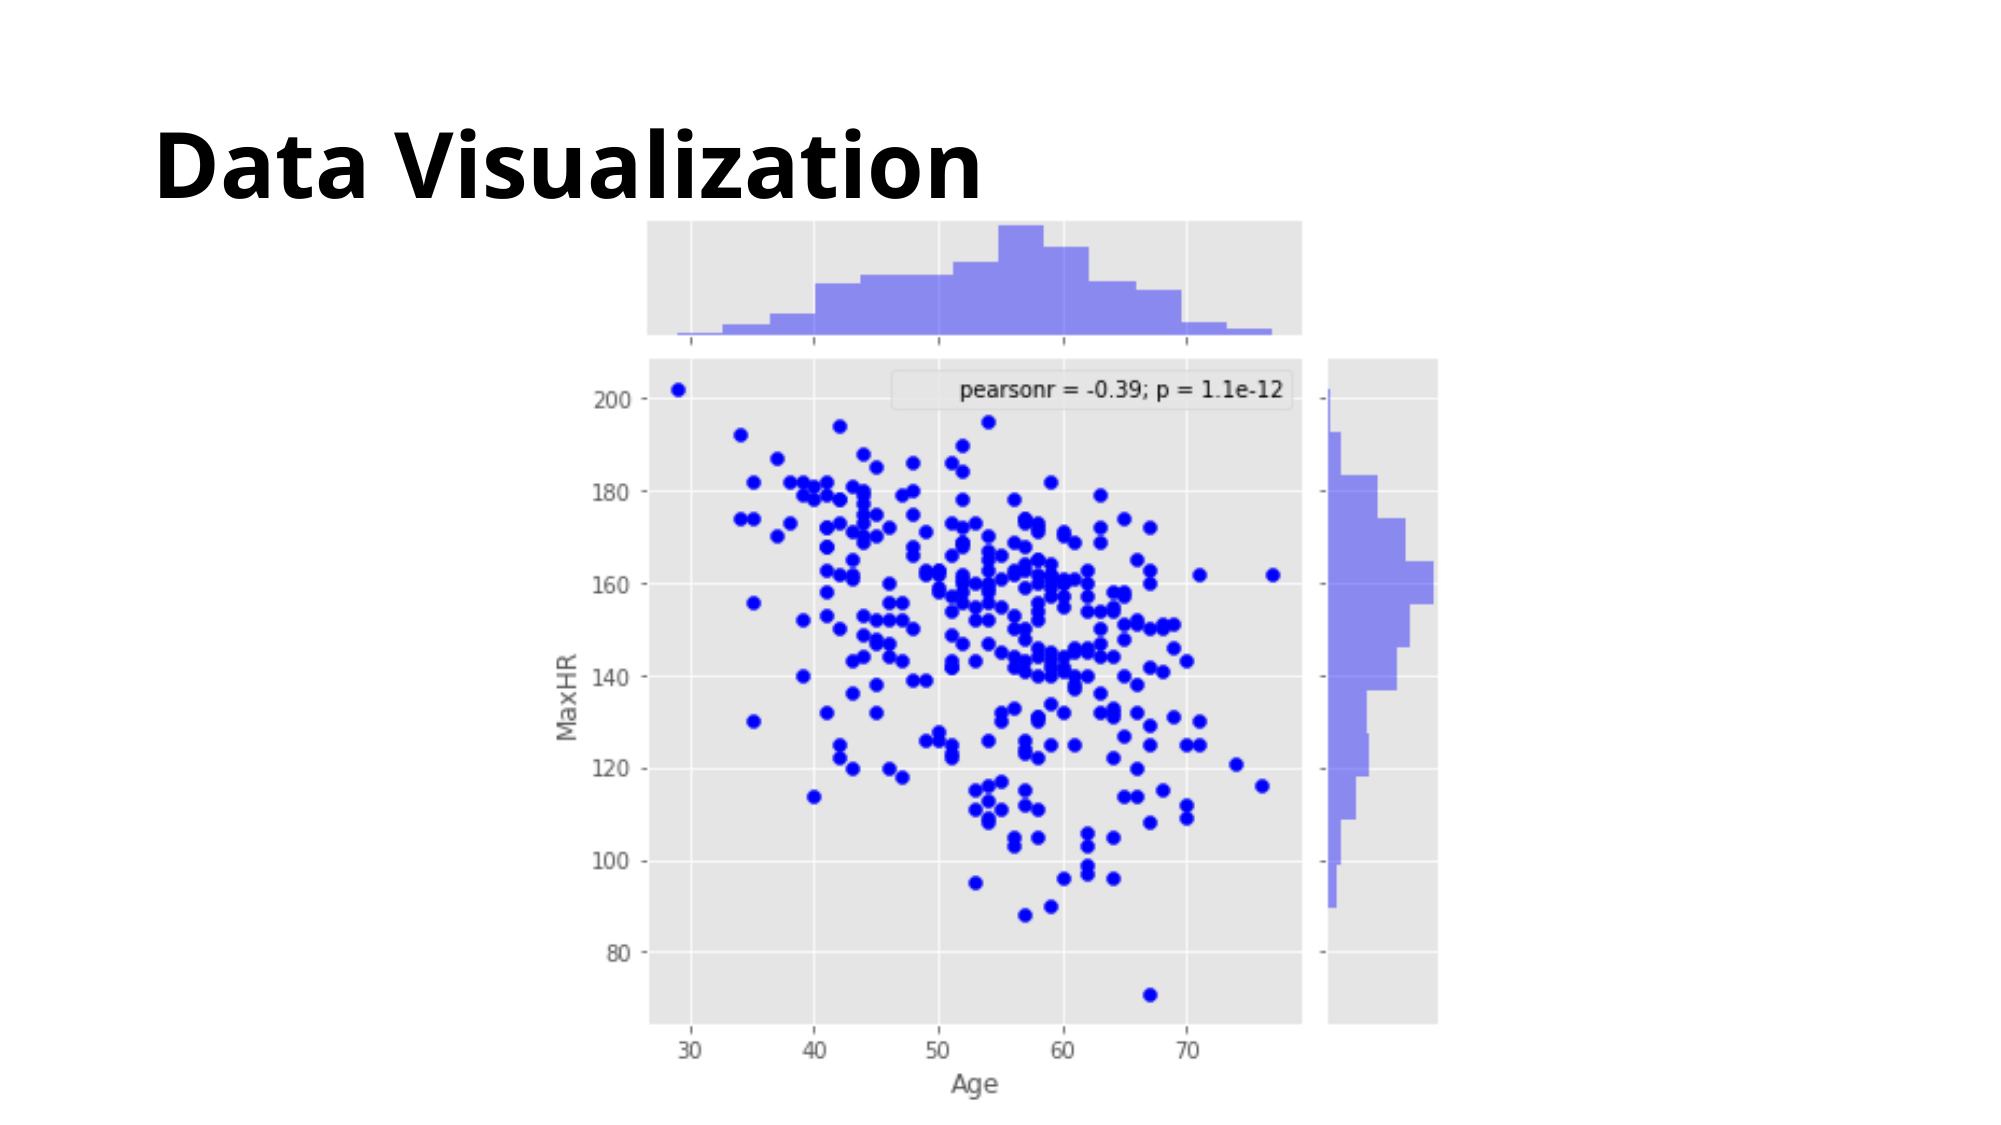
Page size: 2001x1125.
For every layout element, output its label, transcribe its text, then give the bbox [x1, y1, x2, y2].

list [540, 200, 1460, 1113]
title Data Visualization [137, 59, 1863, 278]
